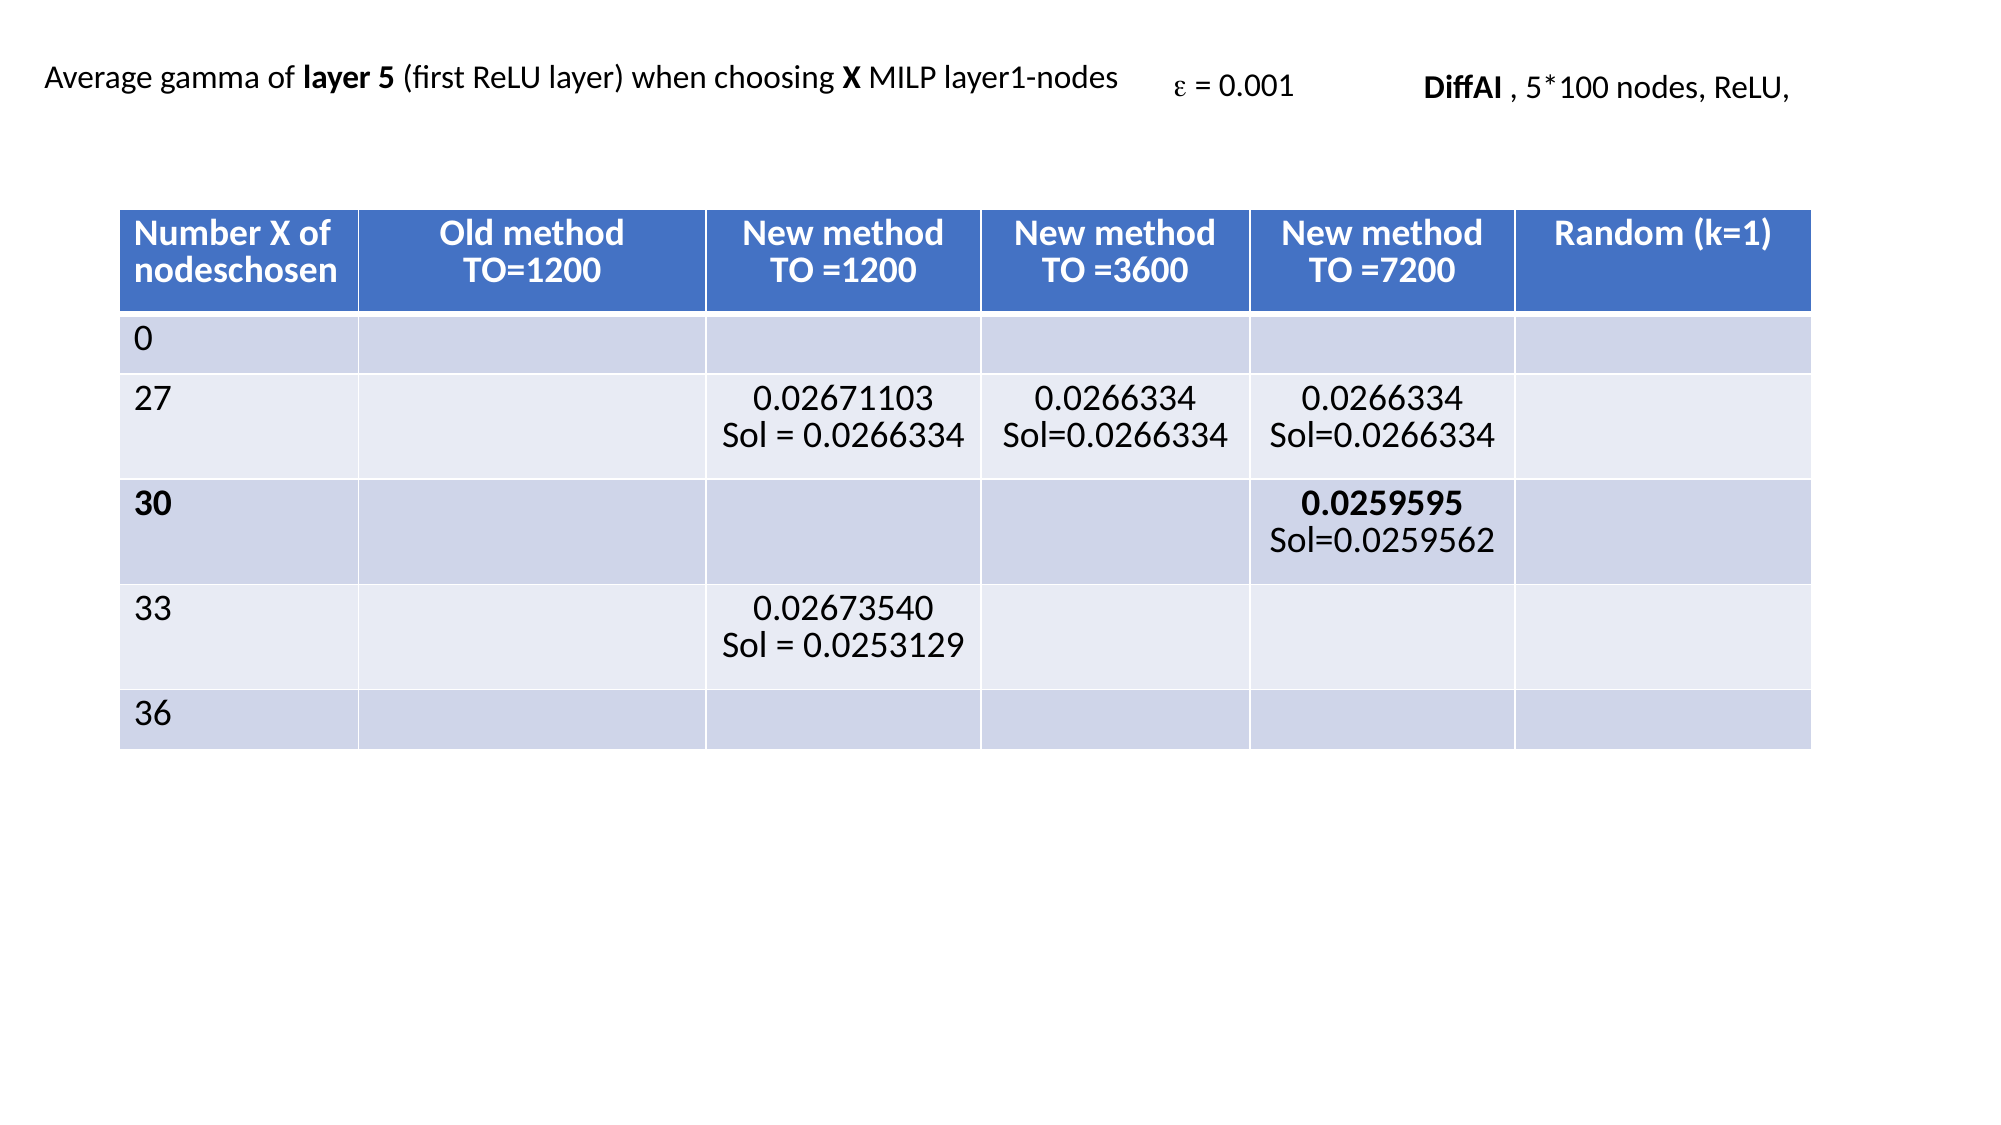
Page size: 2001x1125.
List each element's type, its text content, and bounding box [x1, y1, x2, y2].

table_cell [1251, 690, 1514, 749]
table_cell [1516, 690, 1811, 749]
table_cell [359, 690, 705, 749]
table_cell 30 [120, 480, 358, 584]
table_cell [982, 585, 1249, 689]
table_cell [707, 690, 980, 749]
table_cell [1516, 317, 1811, 373]
table_cell 0 [120, 317, 358, 373]
table_cell 27 [120, 375, 358, 478]
table_cell 36 [120, 690, 358, 749]
table_header New method TO =1200 [707, 210, 980, 311]
table_cell [982, 317, 1249, 373]
table_cell [1516, 480, 1811, 584]
table_cell [359, 585, 705, 689]
table_cell 0.02673540 Sol = 0.0253129 [707, 585, 980, 689]
table_cell 0.0259595 Sol=0.0259562 [1251, 480, 1514, 584]
table_cell 0.02671103 Sol = 0.0266334 [707, 375, 980, 478]
table_cell [359, 375, 705, 478]
table_cell [982, 690, 1249, 749]
table_cell [359, 480, 705, 584]
table_cell 0.0266334 Sol=0.0266334 [1251, 375, 1514, 478]
text_box DiffAI , 5*100 nodes, ReLU, [1409, 57, 1954, 113]
table_header Old method TO=1200 [359, 210, 705, 311]
table_cell [1251, 317, 1514, 373]
table_cell [359, 317, 705, 373]
text_box Average gamma of layer 5 (first ReLU layer) when choosing X MILP layer1-nodes [29, 48, 1134, 103]
table_header Number X of nodeschosen [120, 210, 358, 311]
table_cell 33 [120, 585, 358, 689]
table_cell [707, 317, 980, 373]
table_cell [1251, 585, 1514, 689]
text_box e = 0.001 [1158, 55, 1374, 111]
table_cell 0.0266334 Sol=0.0266334 [982, 375, 1249, 478]
table_cell [1516, 585, 1811, 689]
table_header New method TO =7200 [1251, 210, 1514, 311]
table_cell [707, 480, 980, 584]
table_cell [982, 480, 1249, 584]
table_header Random (k=1) [1516, 210, 1811, 311]
table_header New method TO =3600 [982, 210, 1249, 311]
table_cell [1516, 375, 1811, 478]
